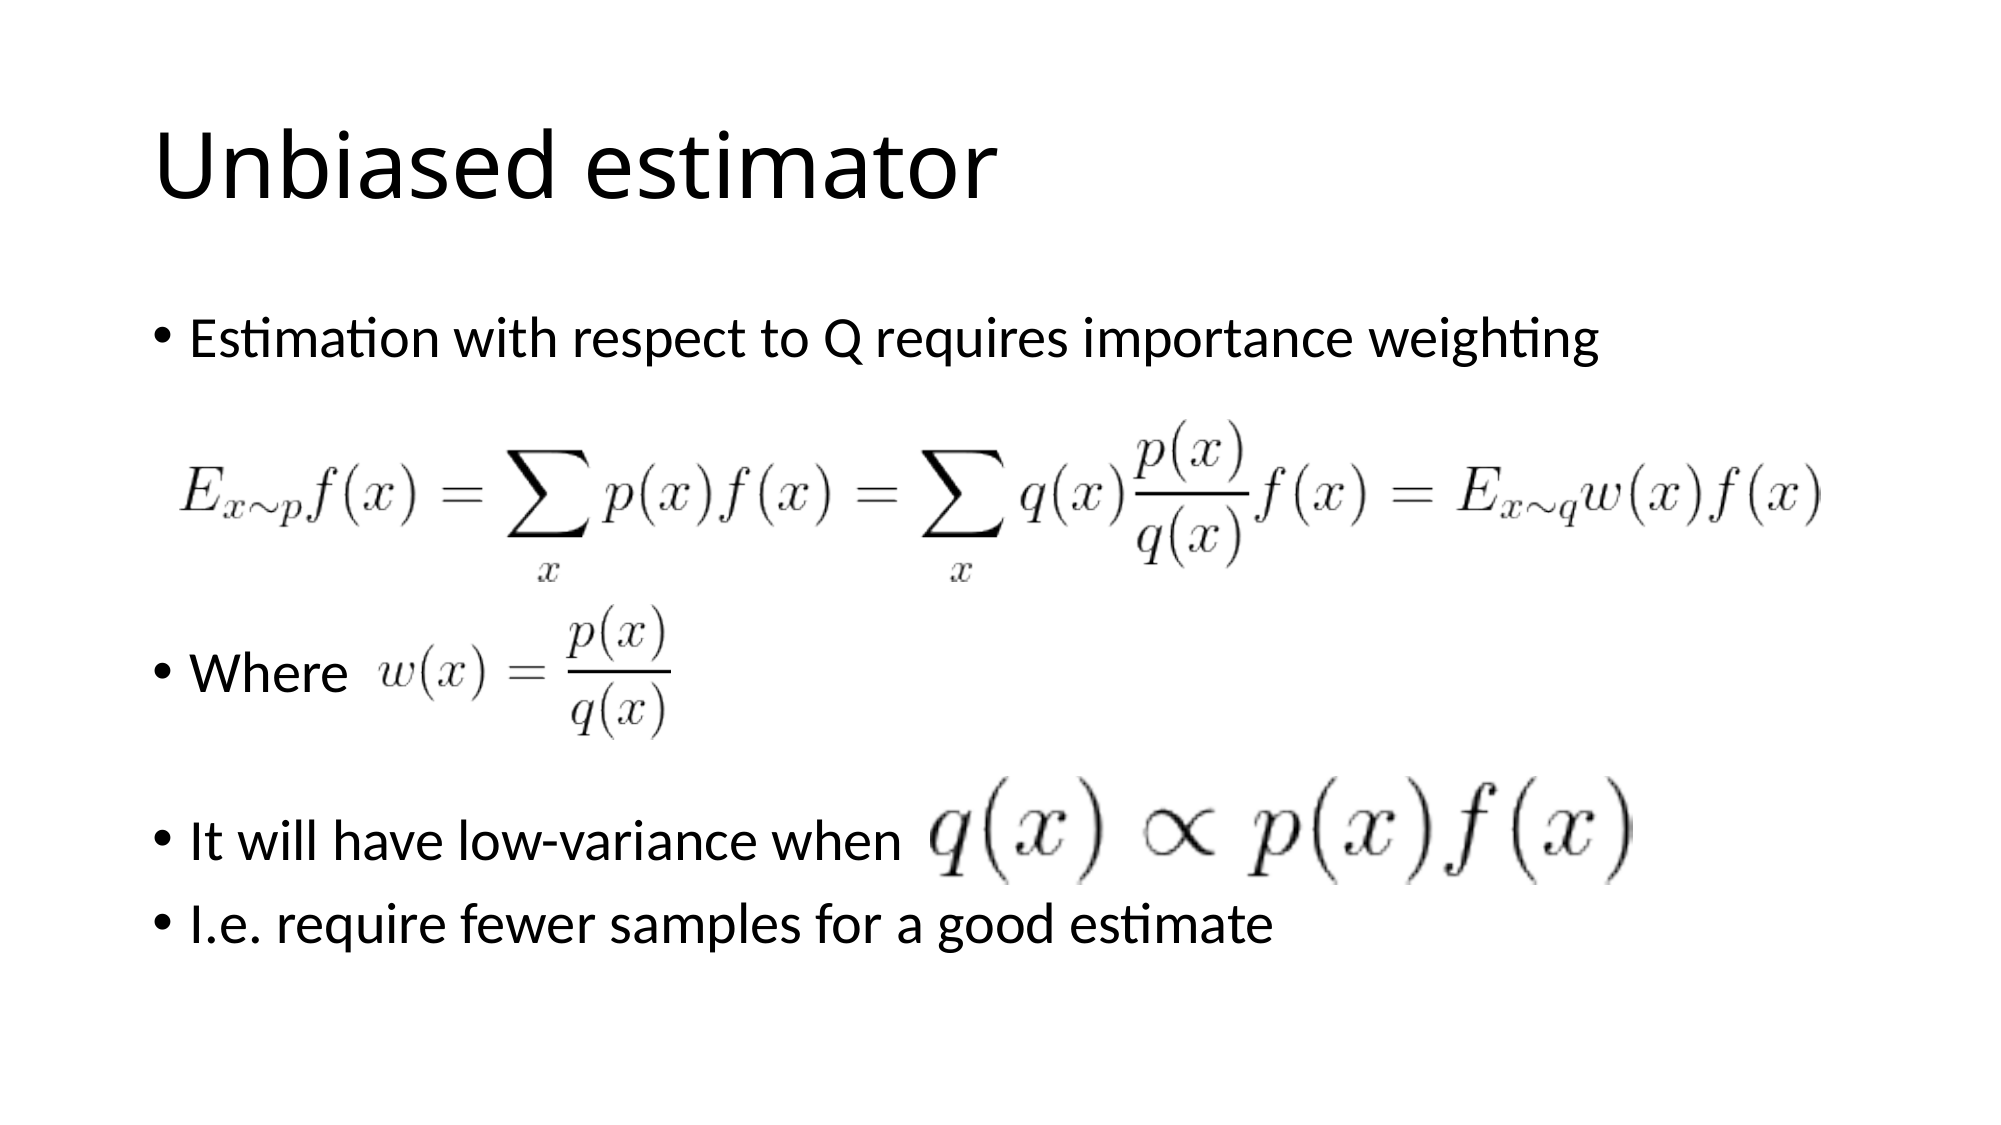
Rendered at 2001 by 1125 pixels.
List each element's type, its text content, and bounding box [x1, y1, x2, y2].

list Estimation with respect to Q requires importance weighting Where It will have low-variance when I.e. require fewer samples for a good estimate [137, 299, 1863, 1014]
picture [377, 604, 671, 740]
picture [179, 419, 1821, 583]
title Unbiased estimator [137, 59, 1863, 278]
picture [930, 776, 1633, 885]
